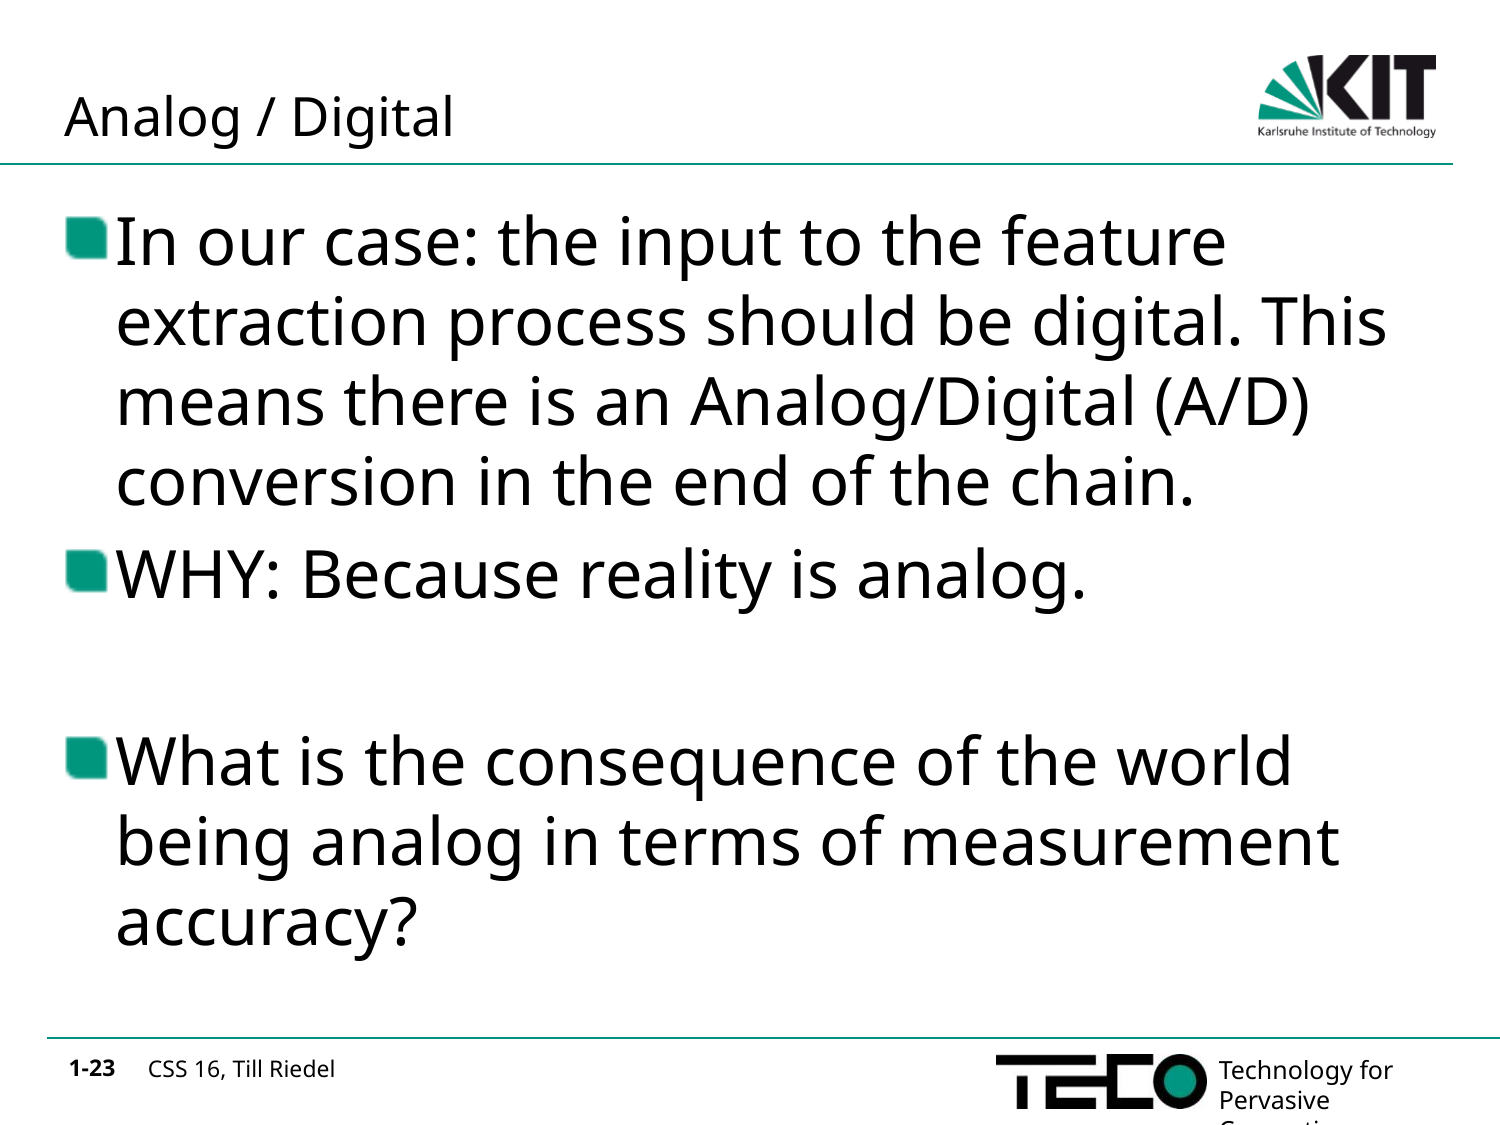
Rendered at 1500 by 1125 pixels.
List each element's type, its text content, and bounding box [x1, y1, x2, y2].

picture [996, 1054, 1207, 1109]
list In our case: the input to the feature extraction process should be digital. This means there is an Analog/Digital (A/D) conversion in the end of the chain. WHY: Because reality is analog. What is the consequence of the world being analog in terms of measurement accuracy? [64, 198, 1436, 1020]
picture [64, 548, 111, 596]
title Analog / Digital [63, 54, 1199, 148]
picture [64, 735, 111, 783]
picture [1257, 55, 1436, 138]
picture [64, 215, 111, 263]
